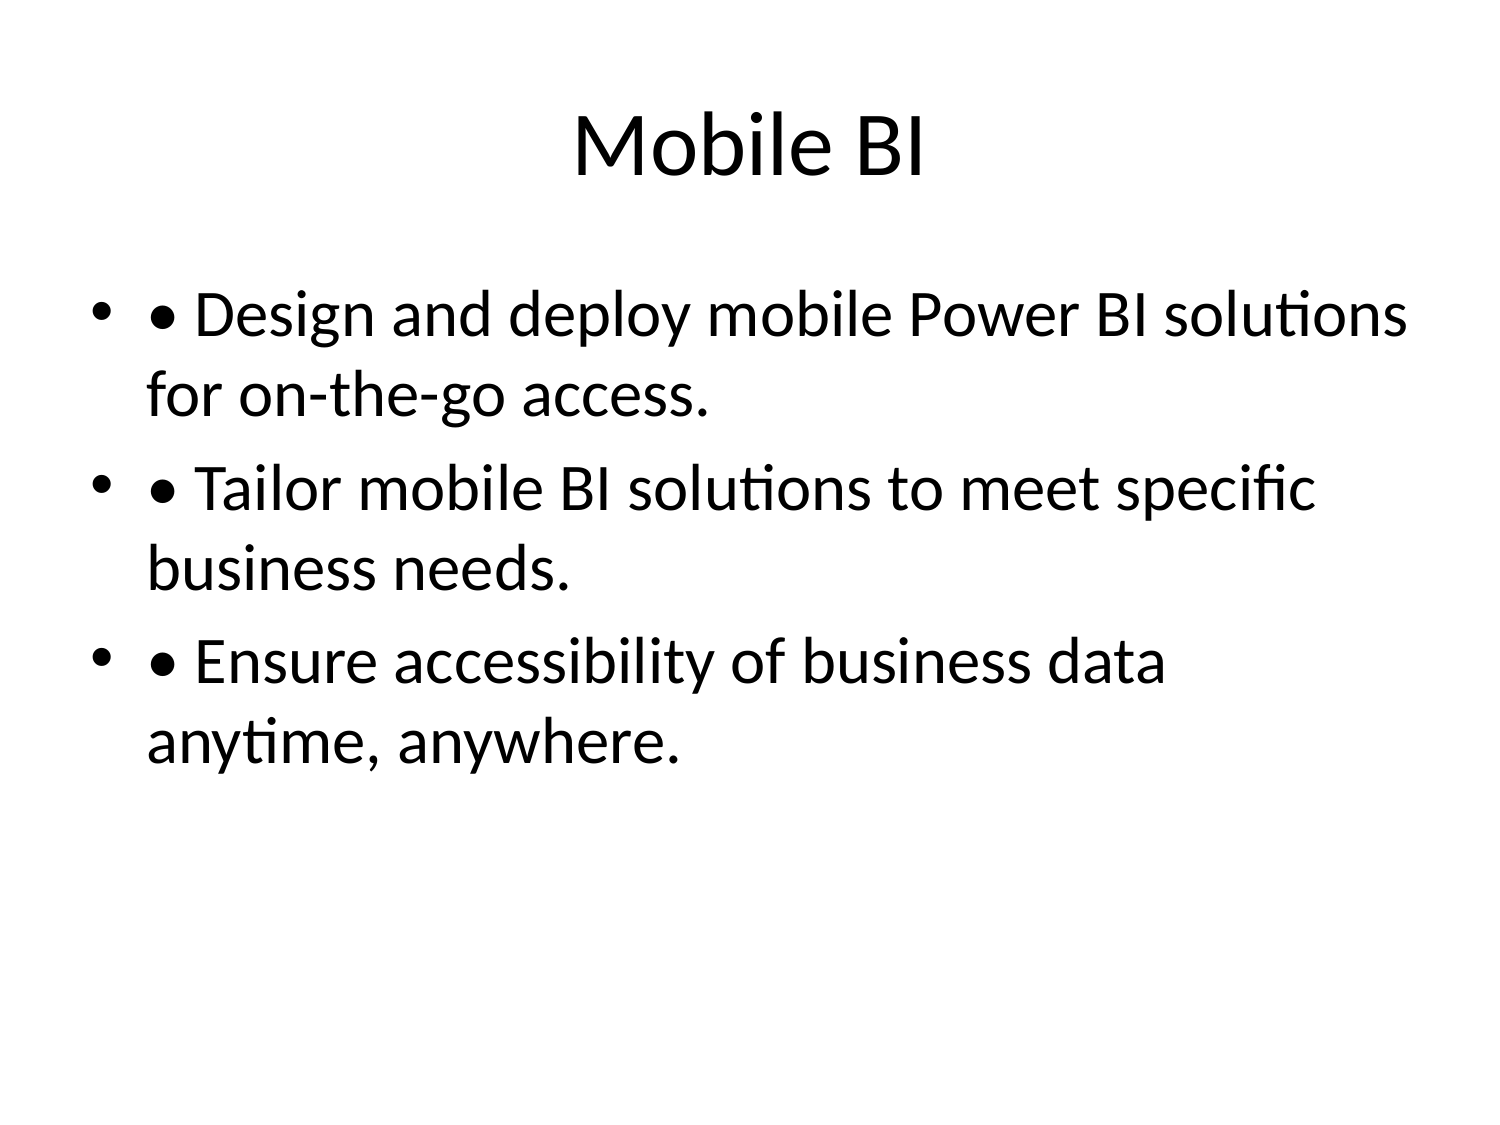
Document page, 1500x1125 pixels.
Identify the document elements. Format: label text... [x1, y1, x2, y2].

title Mobile BI [75, 45, 1425, 233]
list • Design and deploy mobile Power BI solutions for on-the-go access. • Tailor mobile BI solutions to meet specific business needs. • Ensure accessibility of business data anytime, anywhere. [75, 262, 1425, 1005]
